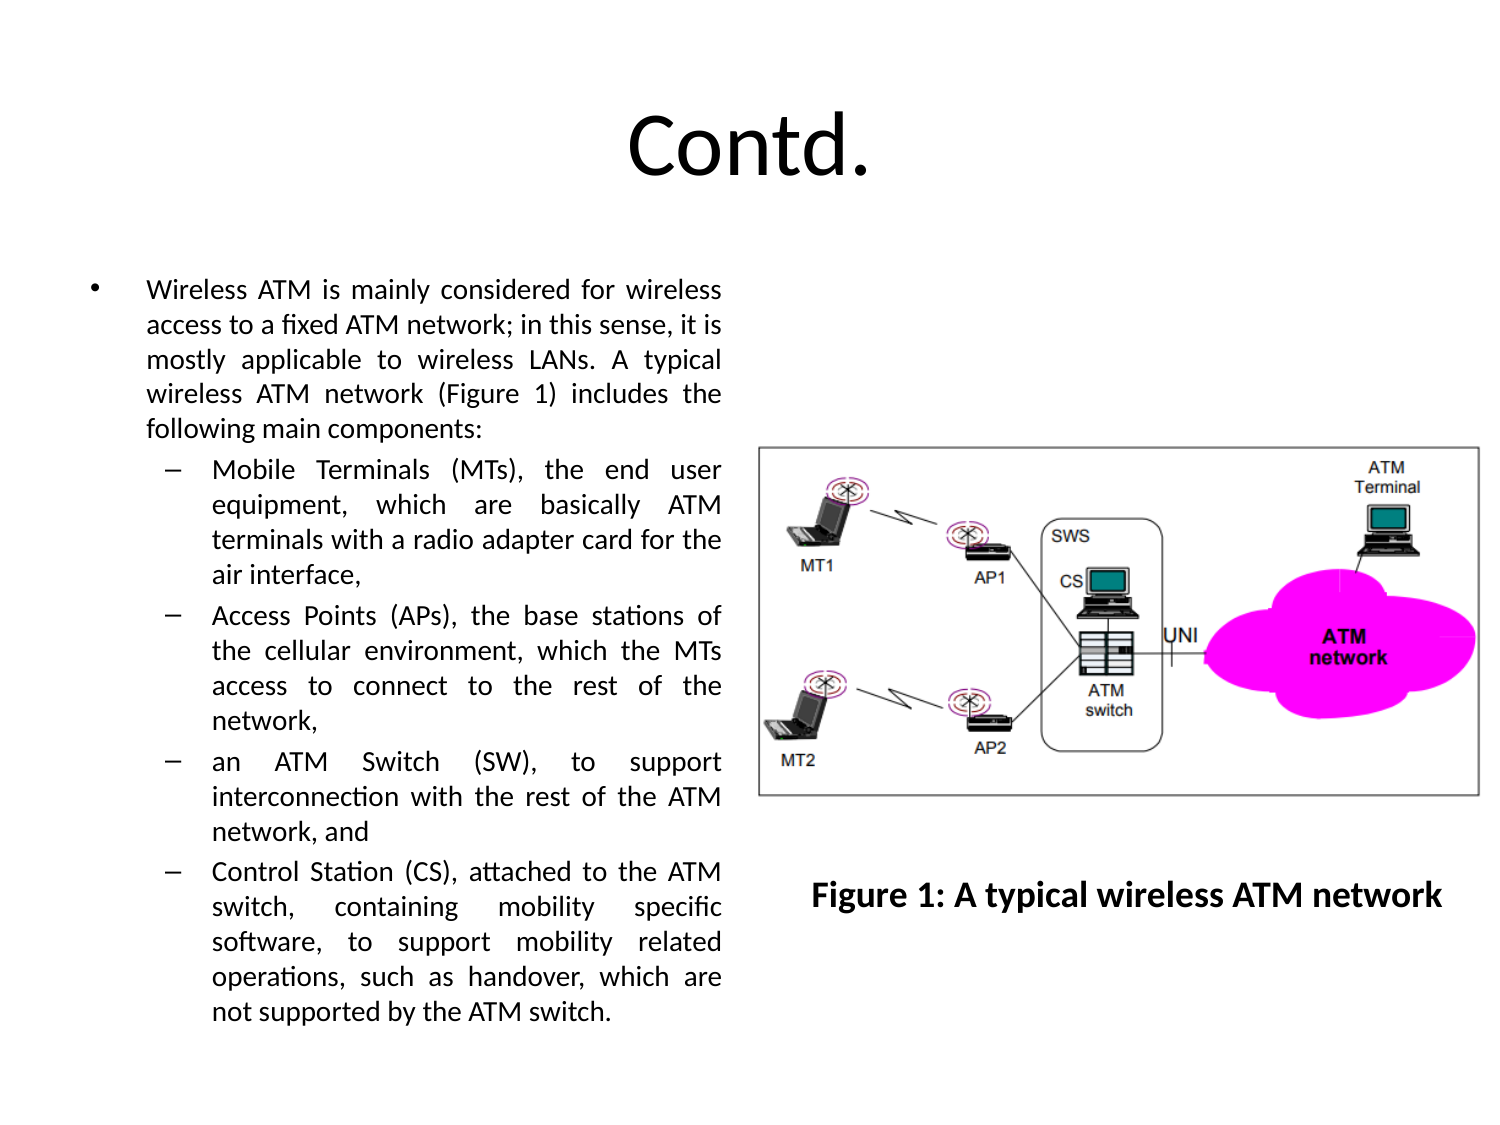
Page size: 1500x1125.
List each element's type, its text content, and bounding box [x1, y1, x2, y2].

picture [749, 437, 1492, 808]
list Wireless ATM is mainly considered for wireless access to a fixed ATM network; in this sense, it is mostly applicable to wireless LANs. A typical wireless ATM network (Figure 1) includes the following main components: Mobile Terminals (MTs), the end user equipment, which are basically ATM terminals with a radio adapter card for the air interface, Access Points (APs), the base stations of the cellular environment, which the MTs access to connect to the rest of the network, an ATM Switch (SW), to support interconnection with the rest of the ATM network, and Control Station (CS), attached to the ATM switch, containing mobility specific software, to support mobility related operations, such as handover, which are not supported by the ATM switch. [75, 262, 738, 1063]
text_box Figure 1: A typical wireless ATM network [796, 862, 1459, 923]
title Contd. [75, 45, 1425, 233]
